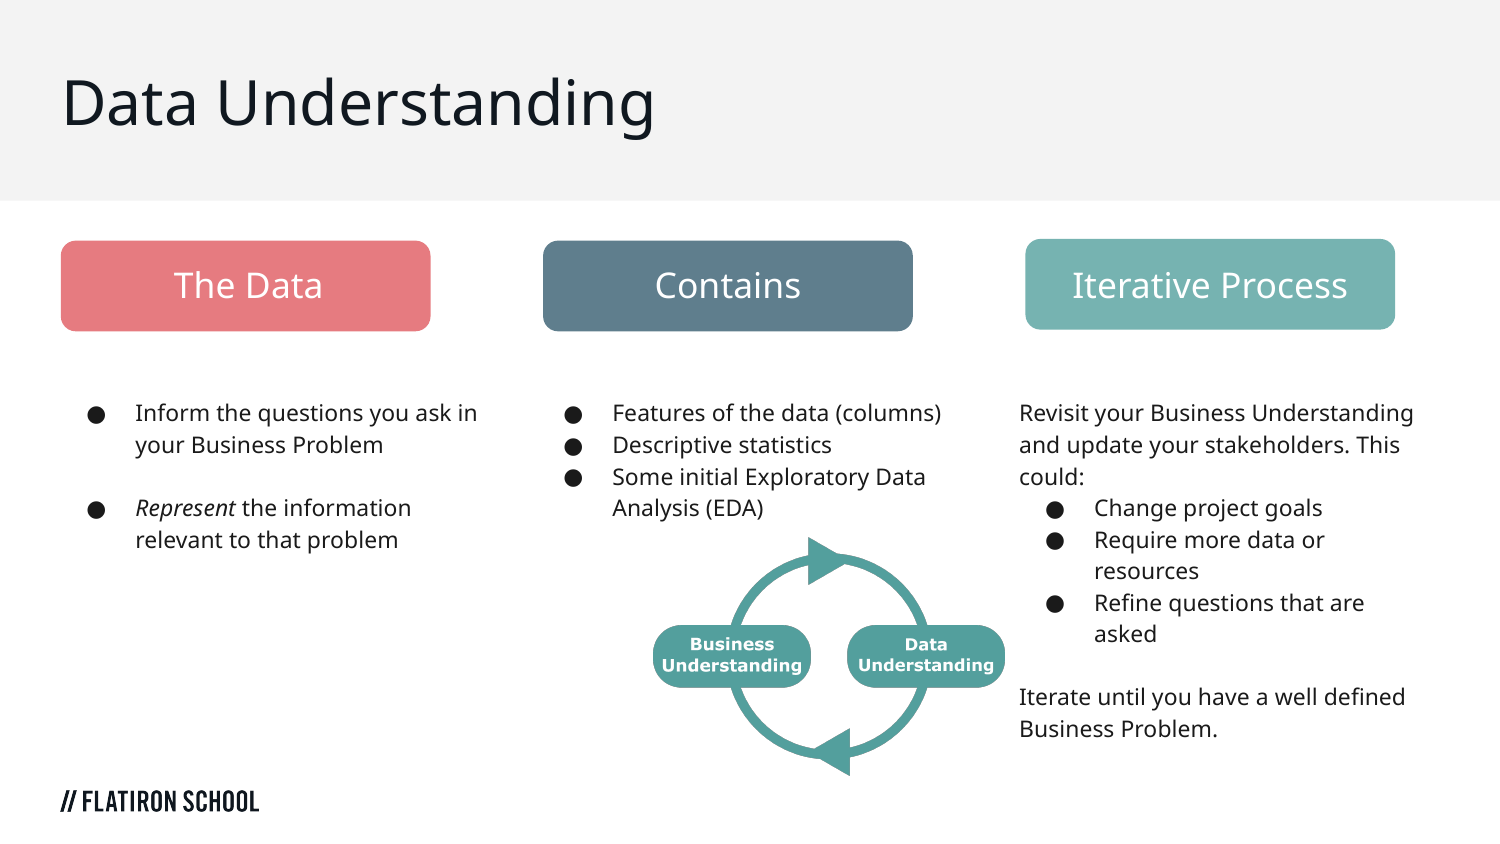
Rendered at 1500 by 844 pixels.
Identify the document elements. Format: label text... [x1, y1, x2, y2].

text_box [1025, 238, 1396, 330]
text_box Inform the questions you ask in your Business Problem Represent the information relevant to that problem [45, 379, 507, 558]
text_box [543, 240, 913, 264]
text_box Features of the data (columns) Descriptive statistics Some initial Exploratory Data Analysis (EDA) [522, 379, 971, 538]
text_box Iterative Process [1028, 264, 1393, 304]
picture [60, 790, 259, 812]
text_box [60, 240, 431, 332]
text_box Contains [543, 264, 913, 304]
text_box Revisit your Business Understanding and update your stakeholders. This could: Change project goals Require more data or resources Refine questions that are asked Iterate until you have a well defined Business Problem. [1004, 379, 1443, 684]
text_box [543, 304, 913, 332]
title Data Understanding [46, 48, 1443, 142]
picture [652, 536, 1005, 776]
text_box [0, 0, 1500, 201]
text_box The Data [63, 264, 434, 304]
